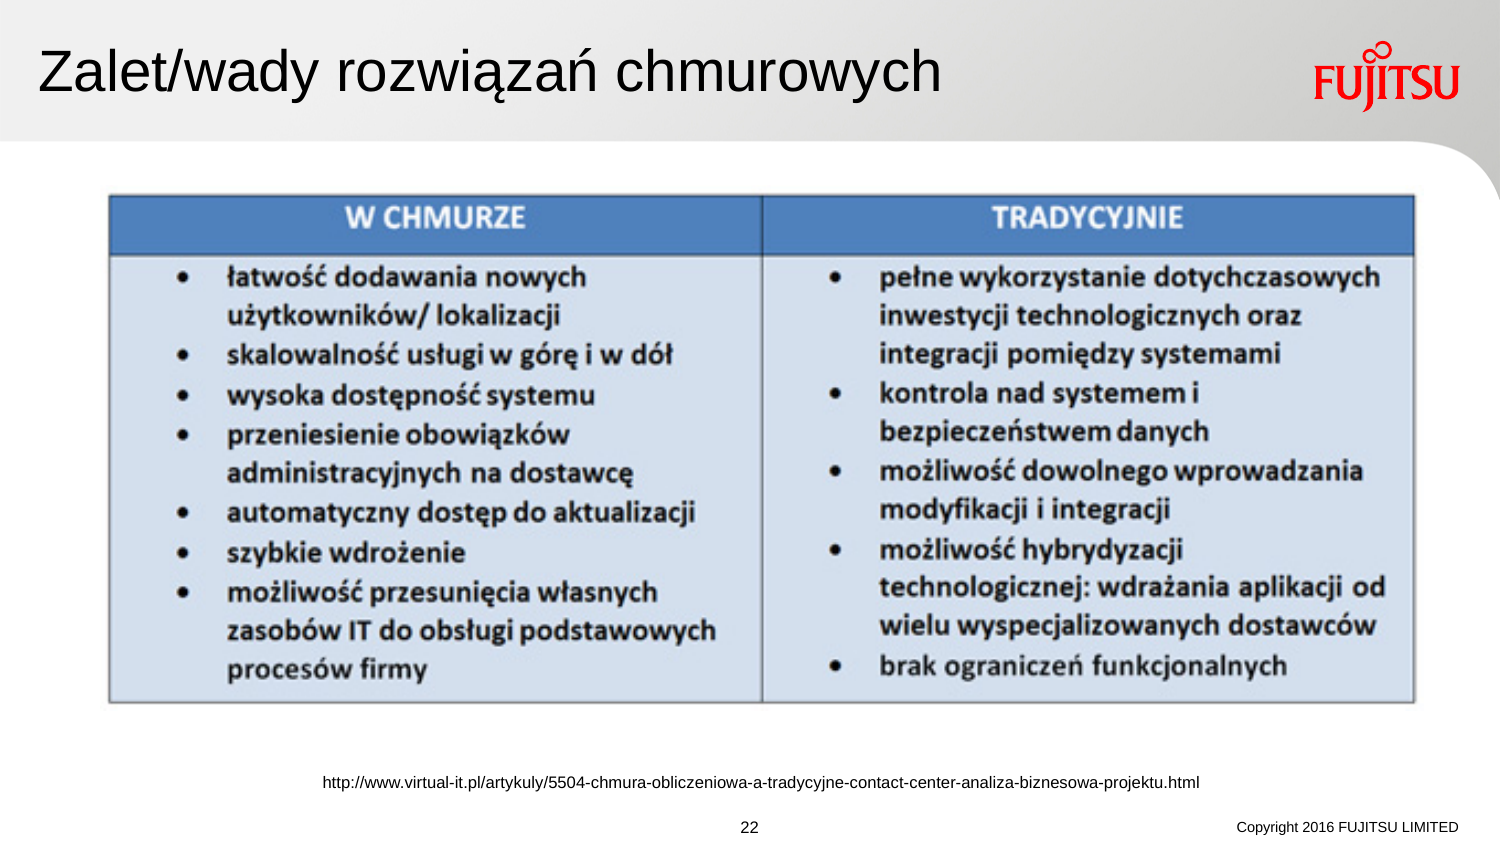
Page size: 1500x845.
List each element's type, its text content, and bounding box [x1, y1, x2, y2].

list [100, 185, 1424, 711]
slide_number 21 [705, 810, 794, 844]
title Zalet/wady rozwiązań chmurowych [38, 21, 1280, 124]
picture [0, 0, 1500, 228]
footer Copyright 2016 FUJITSU LIMITED [809, 809, 1459, 843]
text_box http://www.virtual-it.pl/artykuly/5504-chmura-obliczeniowa-a-tradycyjne-contact-center-analiza-biznesowa-projektu.html [53, 764, 1471, 800]
